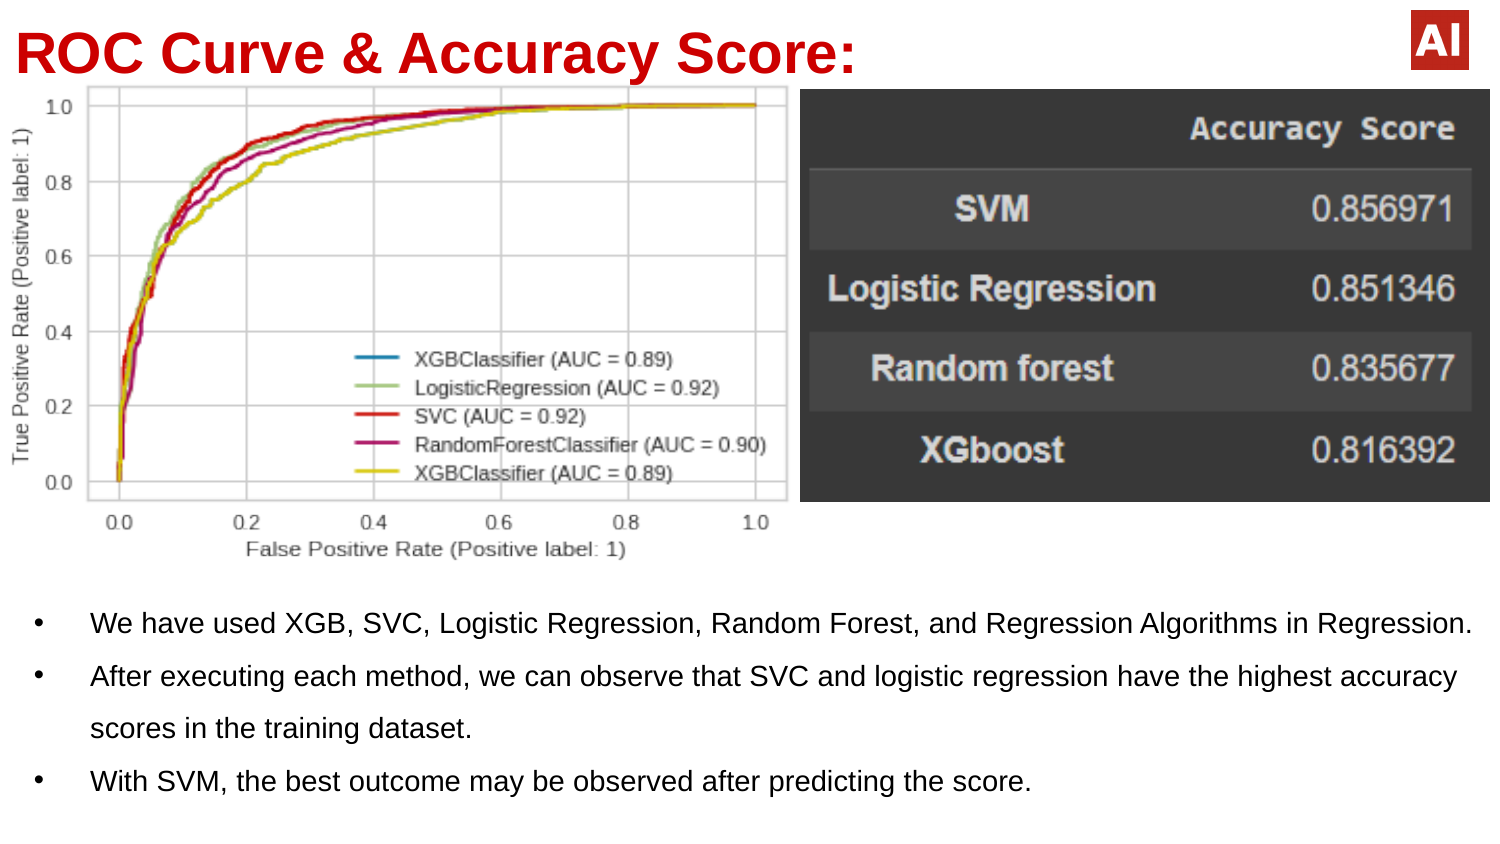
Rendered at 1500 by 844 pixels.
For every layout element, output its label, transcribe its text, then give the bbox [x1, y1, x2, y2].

list We have used XGB, SVC, Logistic Regression, Random Forest, and Regression Algorithms in Regression. After executing each method, we can observe that SVC and logistic regression have the highest accuracy scores in the training dataset. With SVM, the best outcome may be observed after predicting the score. [0, 572, 1500, 844]
picture [0, 74, 1490, 573]
title ROC Curve & Accuracy Score: [0, 0, 1398, 87]
picture [1411, 10, 1469, 70]
